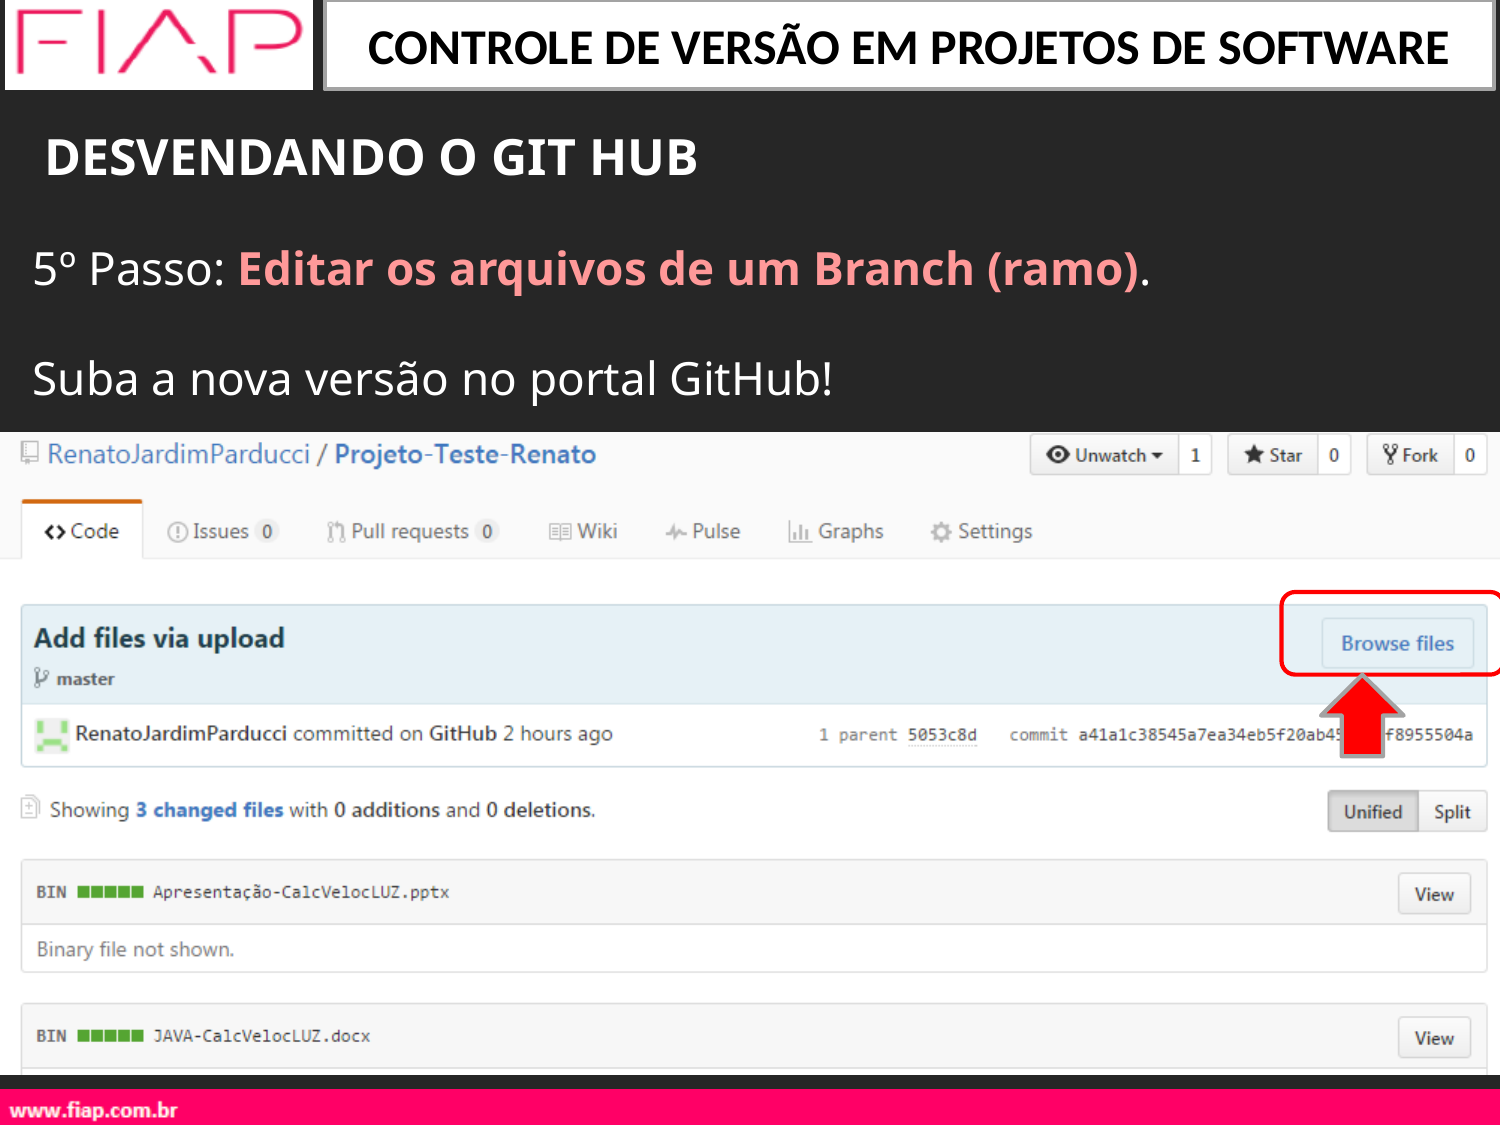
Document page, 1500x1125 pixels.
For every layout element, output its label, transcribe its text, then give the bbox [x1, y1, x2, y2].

text_box 5º Passo: Editar os arquivos de um Branch (ramo). Suba a nova versão no portal GitHub! [18, 232, 1473, 405]
text_box DESVENDANDO O GIT HUB [29, 118, 1413, 186]
picture [0, 432, 1500, 1076]
